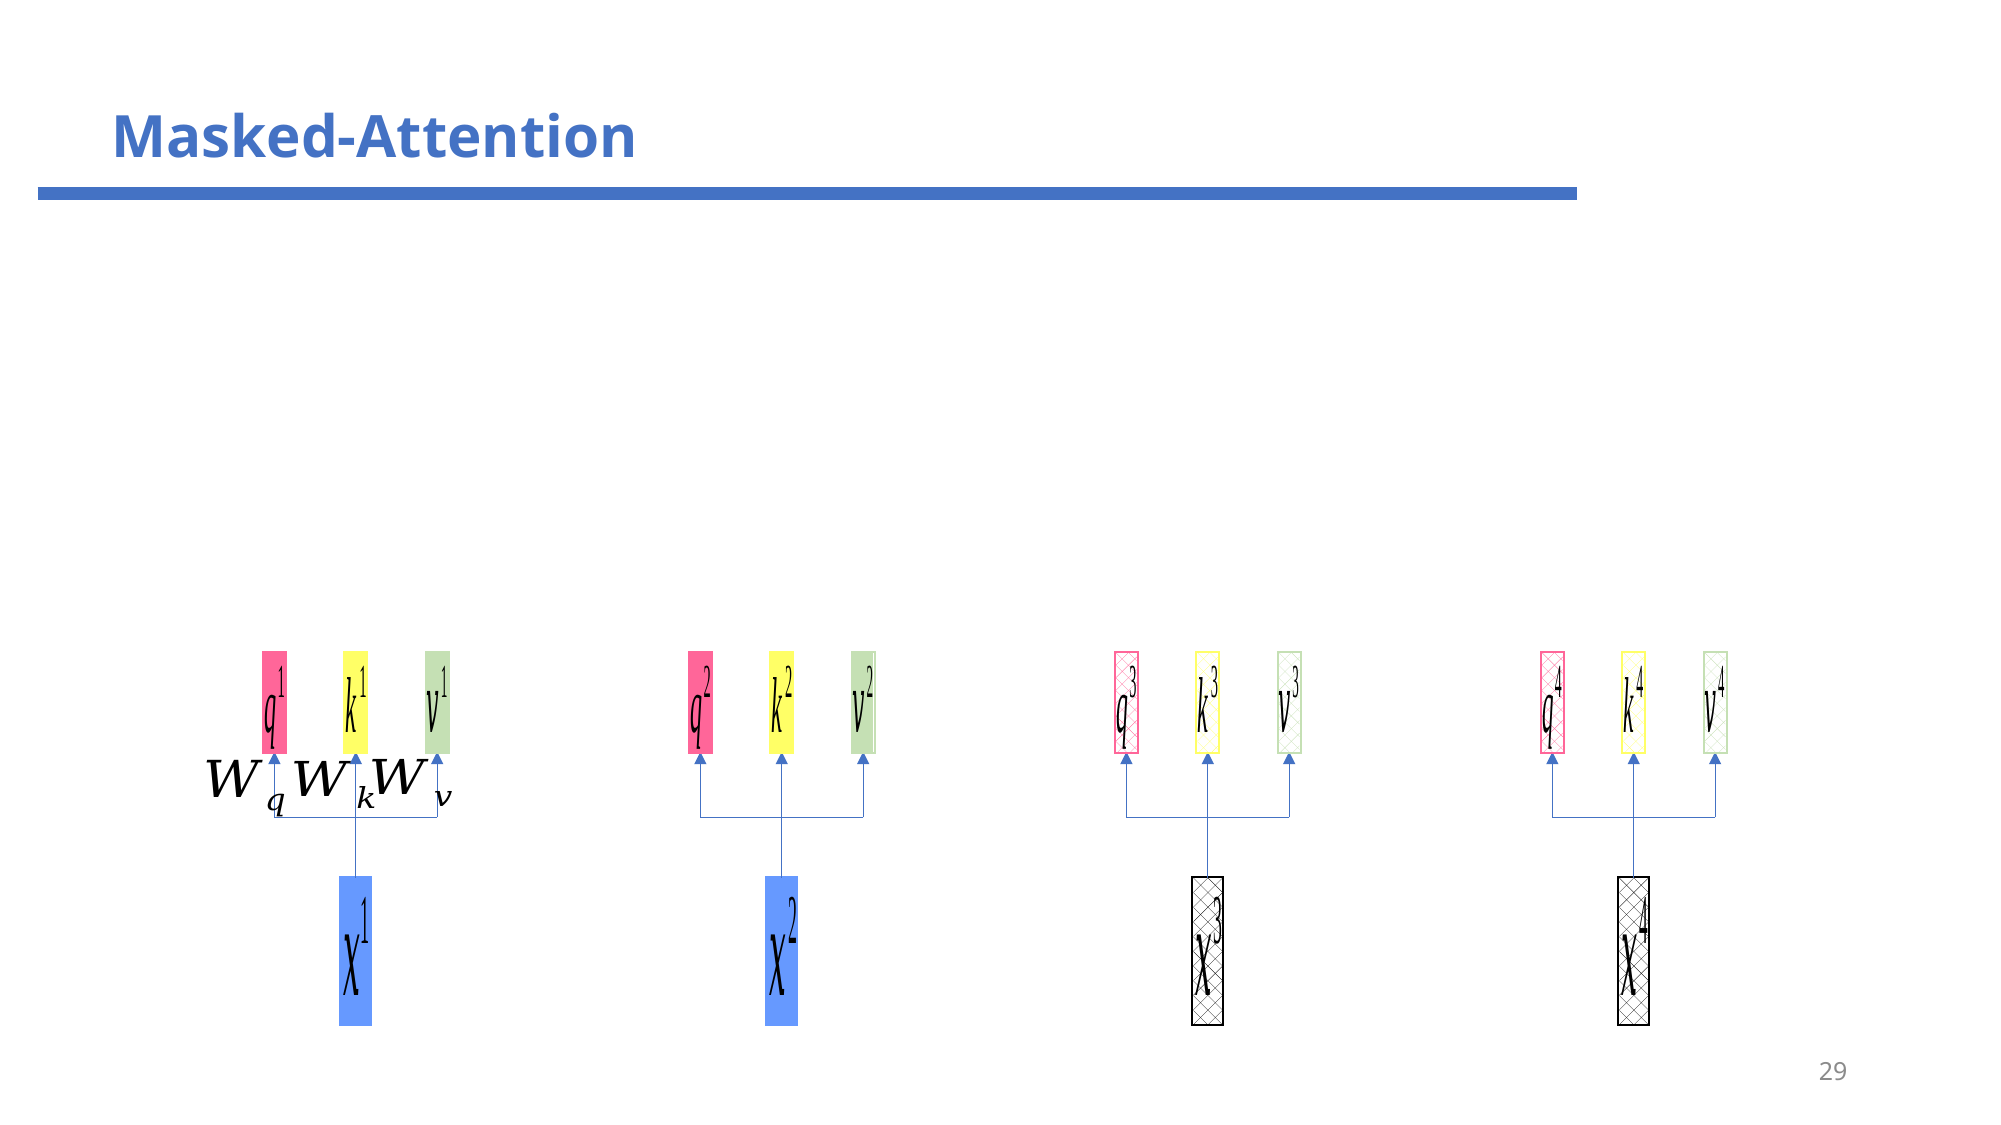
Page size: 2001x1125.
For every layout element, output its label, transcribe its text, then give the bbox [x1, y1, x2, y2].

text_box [1542, 652, 1726, 1025]
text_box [264, 652, 448, 1025]
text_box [1115, 652, 1300, 1025]
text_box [690, 652, 874, 1025]
text_box Masked-Attention [96, 91, 1300, 177]
slide_number 29 [1412, 1042, 1863, 1103]
